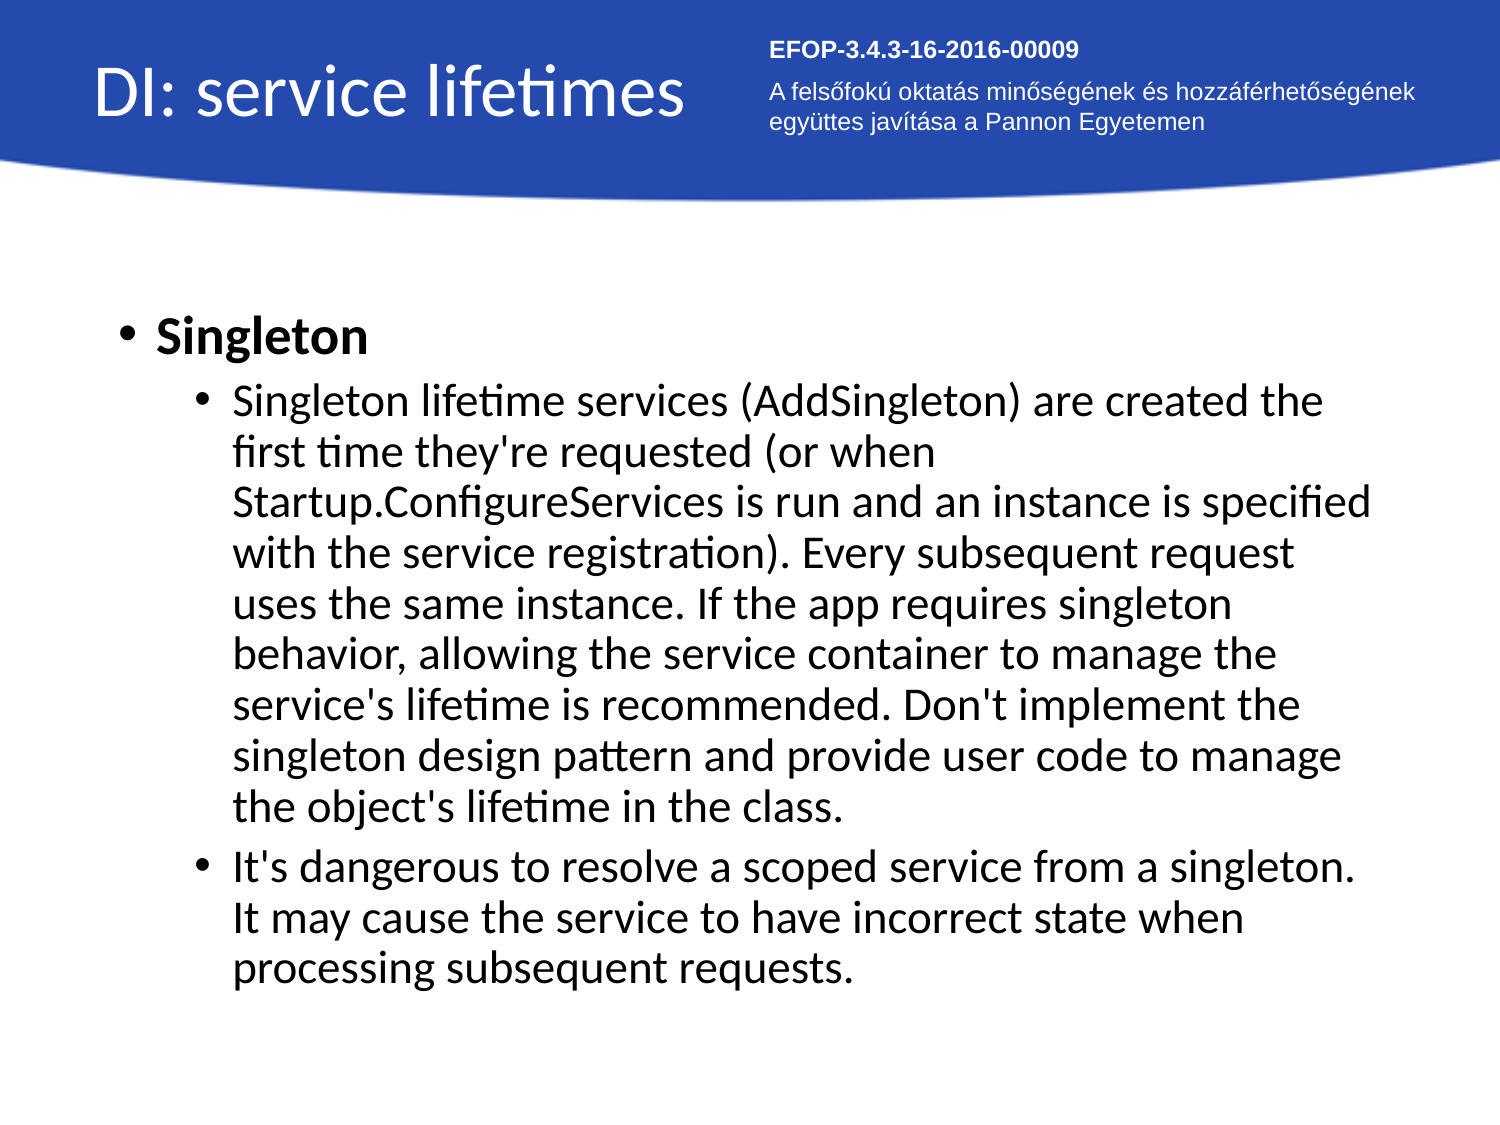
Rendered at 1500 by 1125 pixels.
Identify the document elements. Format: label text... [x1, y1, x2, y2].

text_box DI: service lifetimes [41, 0, 739, 173]
list Singleton Singleton lifetime services (AddSingleton) are created the first time they're requested (or when Startup.ConfigureServices is run and an instance is specified with the service registration). Every subsequent request uses the same instance. If the app requires singleton behavior, allowing the service container to manage the service's lifetime is recommended. Don't implement the singleton design pattern and provide user code to manage the object's lifetime in the class. It's dangerous to resolve a scoped service from a singleton. It may cause the service to have incorrect state when processing subsequent requests. [103, 299, 1397, 1014]
picture [0, 0, 1500, 1125]
text_box EFOP-3.4.3-16-2016-00009 A felsőfokú oktatás minőségének és hozzáférhetőségének együttes javítása a Pannon Egyetemen [754, 25, 1465, 143]
